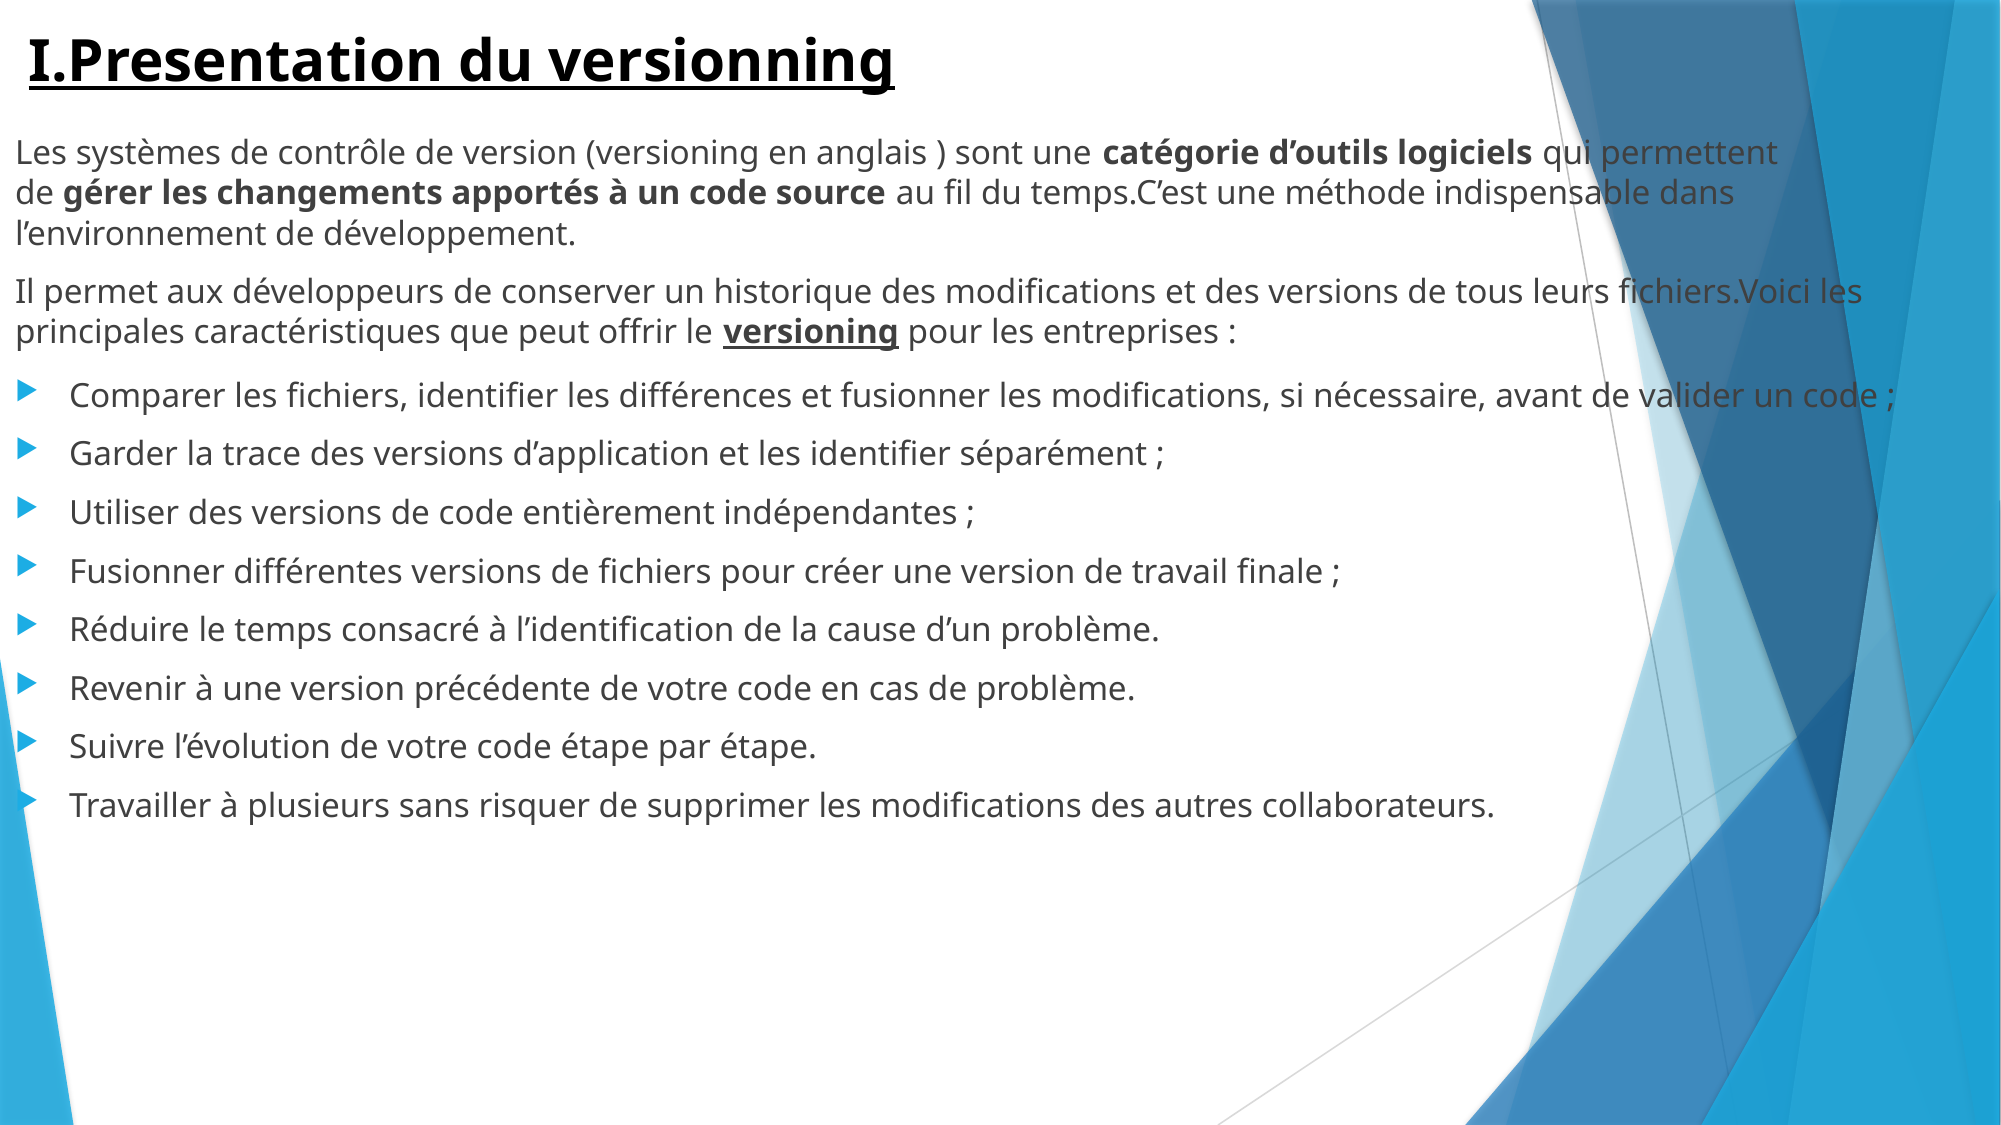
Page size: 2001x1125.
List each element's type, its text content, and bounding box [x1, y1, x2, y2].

title I.Presentation du versionning [13, 15, 1424, 123]
list Les systèmes de contrôle de version (versioning en anglais ) sont une catégorie d’outils logiciels qui permettent de gérer les changements apportés à un code source au fil du temps.C’est une méthode indispensable dans l’environnement de développement. Il permet aux développeurs de conserver un historique des modifications et des versions de tous leurs fichiers.Voici les principales caractéristiques que peut offrir le versioning pour les entreprises : Comparer les fichiers, identifier les différences et fusionner les modifications, si nécessaire, avant de valider un code ; Garder la trace des versions d’application et les identifier séparément ; Utiliser des versions de code entièrement indépendantes ; Fusionner différentes versions de fichiers pour créer une version de travail finale ; Réduire le temps consacré à l’identification de la cause d’un problème. Revenir à une version précédente de votre code en cas de problème. Suivre l’évolution de votre code étape par étape. Travailler à plusieurs sans risquer de supprimer les modifications des autres collaborateurs. [0, 123, 1917, 1075]
